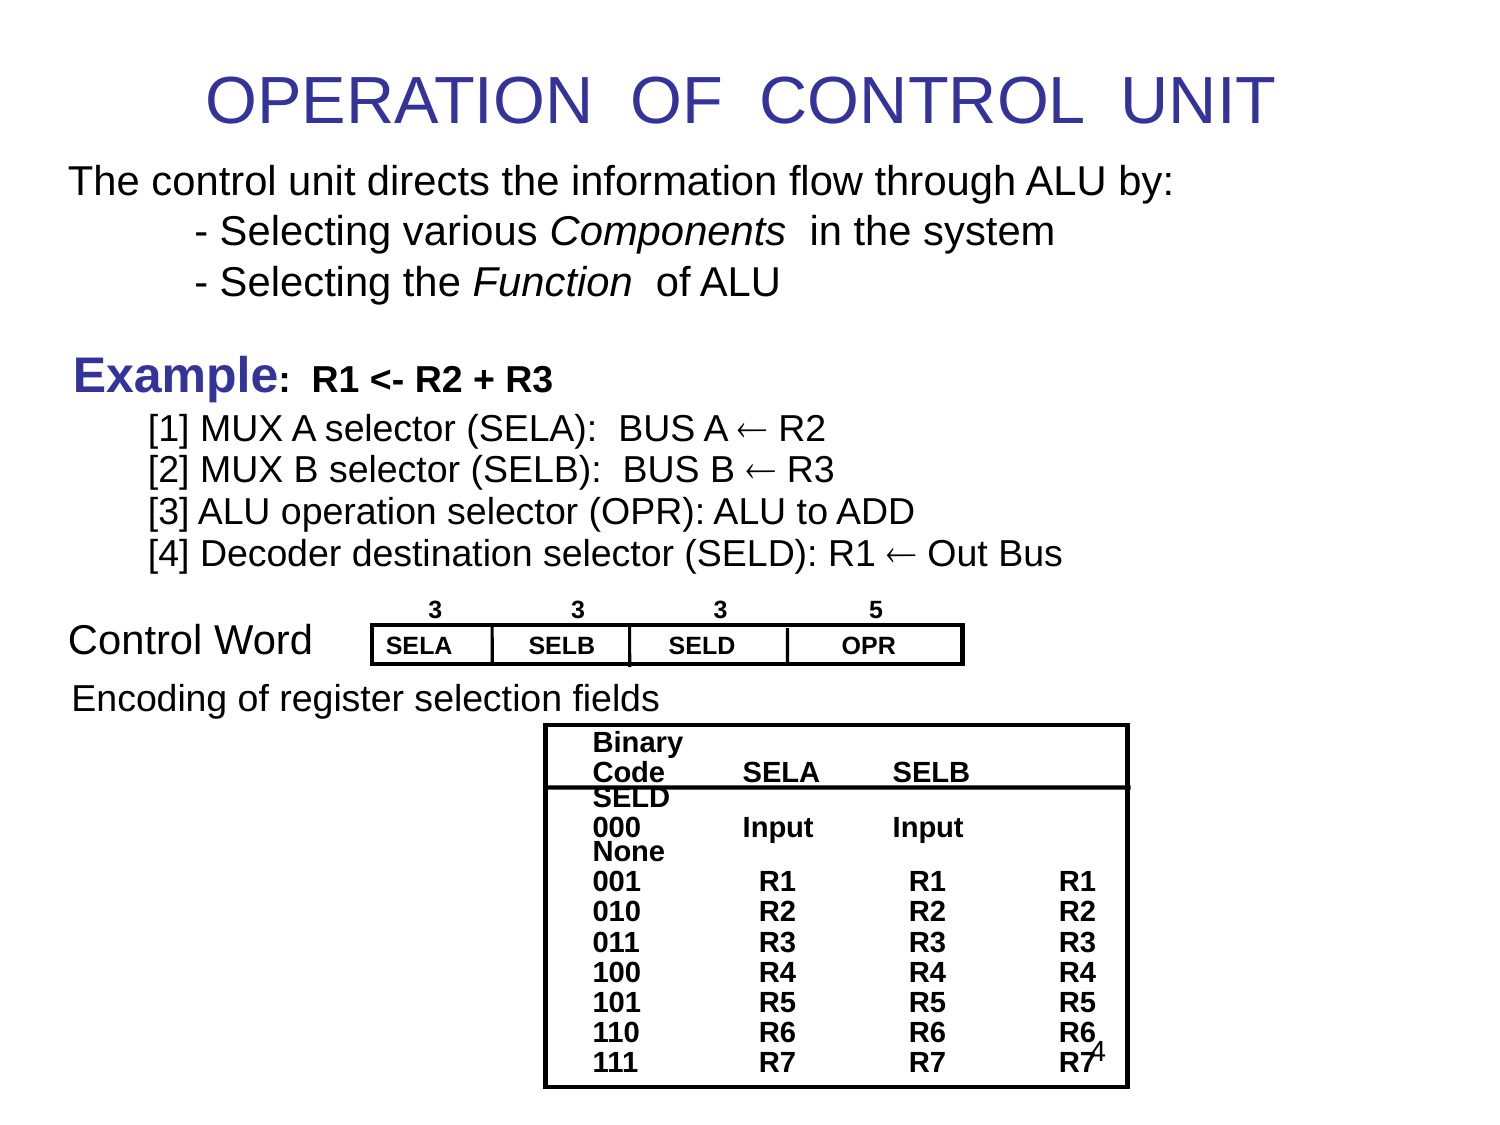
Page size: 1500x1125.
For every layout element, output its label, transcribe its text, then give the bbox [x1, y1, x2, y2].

slide_number 4 [1074, 1024, 1425, 1103]
text_box The control unit directs the information flow through ALU by: - Selecting various Components in the system - Selecting the Function of ALU [57, 148, 1413, 309]
text_box Binary Code SELA SELB SELD 000 Input Input None 001 R1 R1 R1 010 R2 R2 R2 011 R3 R3 R3 100 R4 R4 R4 101 R5 R5 R5 110 R6 R6 R6 111 R7 R7 R7 [483, 725, 1125, 1085]
text_box Control Word [57, 616, 324, 668]
text_box [1] MUX A selector (SELA): BUS A  R2 [2] MUX B selector (SELB): BUS B  R3 [3] ALU operation selector (OPR): ALU to ADD [4] Decoder destination selector (SELD): R1  Out Bus [137, 403, 1219, 579]
title OPERATION OF CONTROL UNIT [174, 24, 1308, 148]
text_box Example: R1 <- R2 + R3 [62, 337, 564, 407]
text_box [370, 589, 963, 669]
text_box [545, 724, 1128, 787]
text_box Encoding of register selection fields [61, 675, 671, 724]
text_box [545, 788, 1128, 1088]
